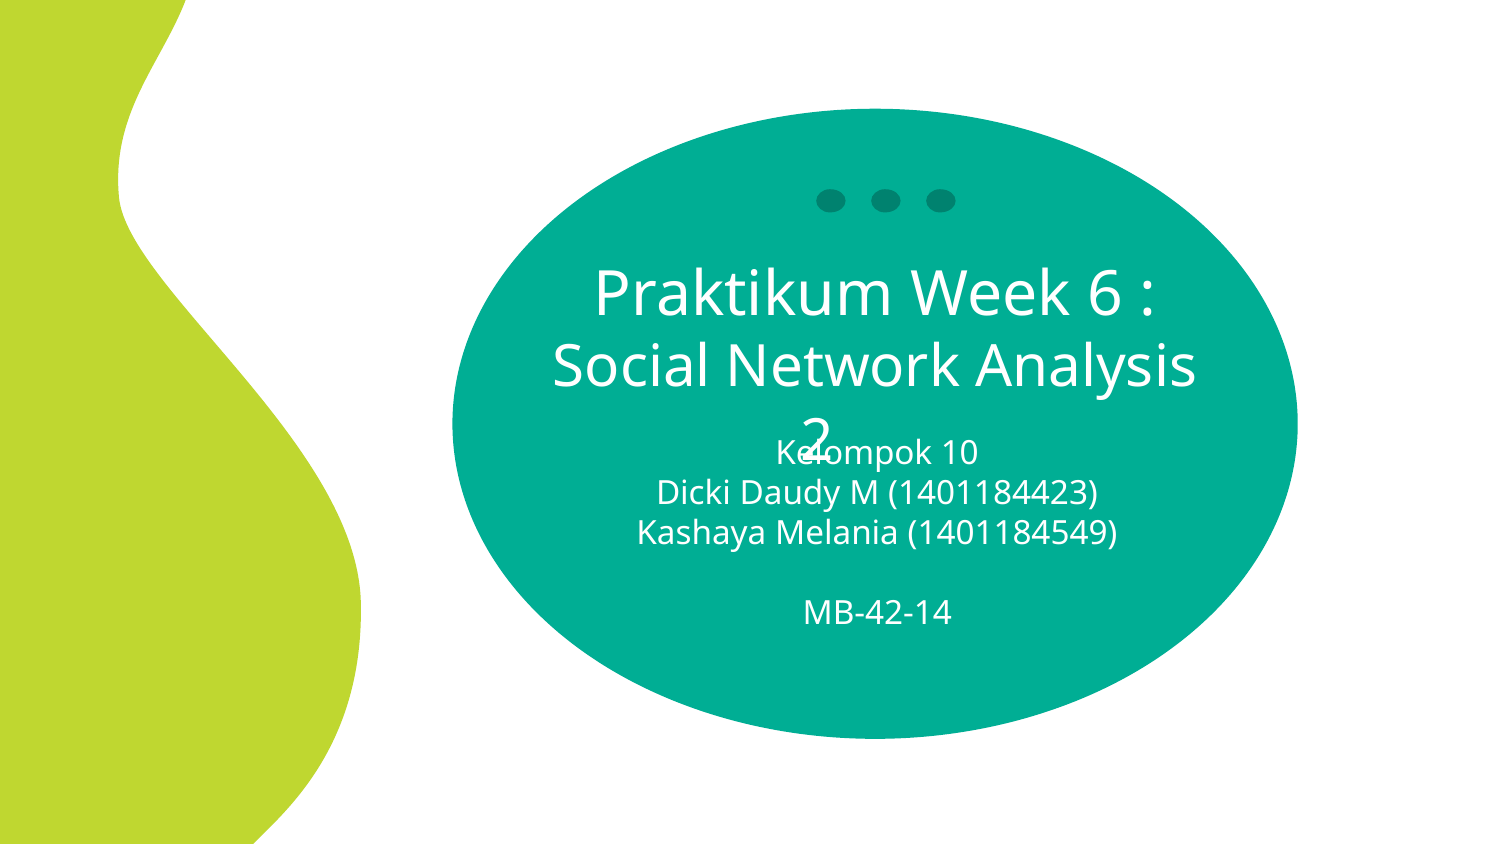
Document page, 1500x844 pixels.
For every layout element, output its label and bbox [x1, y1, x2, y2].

text_box [0, 0, 361, 844]
text_box [452, 108, 1298, 739]
